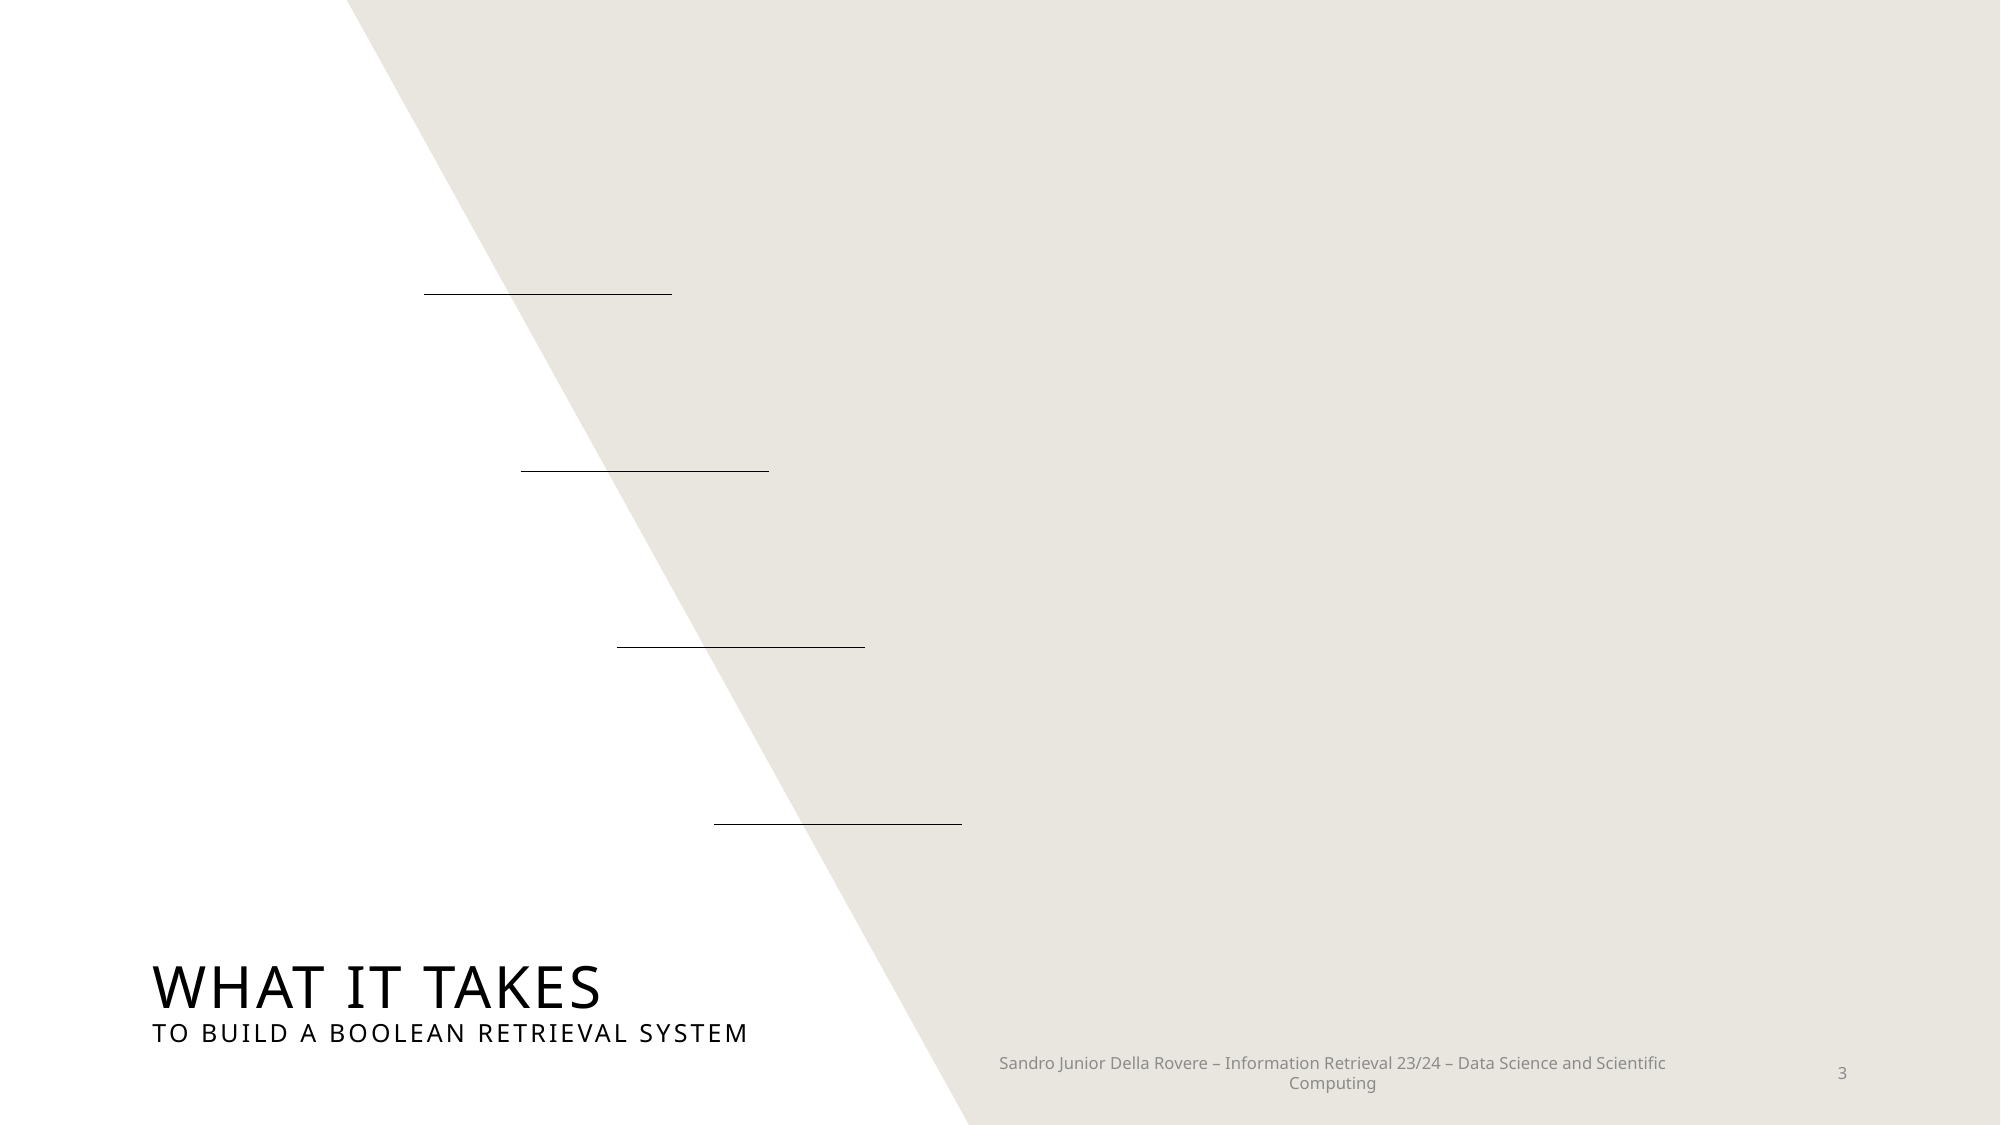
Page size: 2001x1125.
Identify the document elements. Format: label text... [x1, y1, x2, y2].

footer Sandro Junior Della Rovere – Information Retrieval 23/24 – Data Science and Scientific Computing [939, 1042, 1727, 1103]
slide_number 3 [1773, 1042, 1863, 1103]
title What it takes to build a boolean retrieval system [137, 903, 808, 1103]
